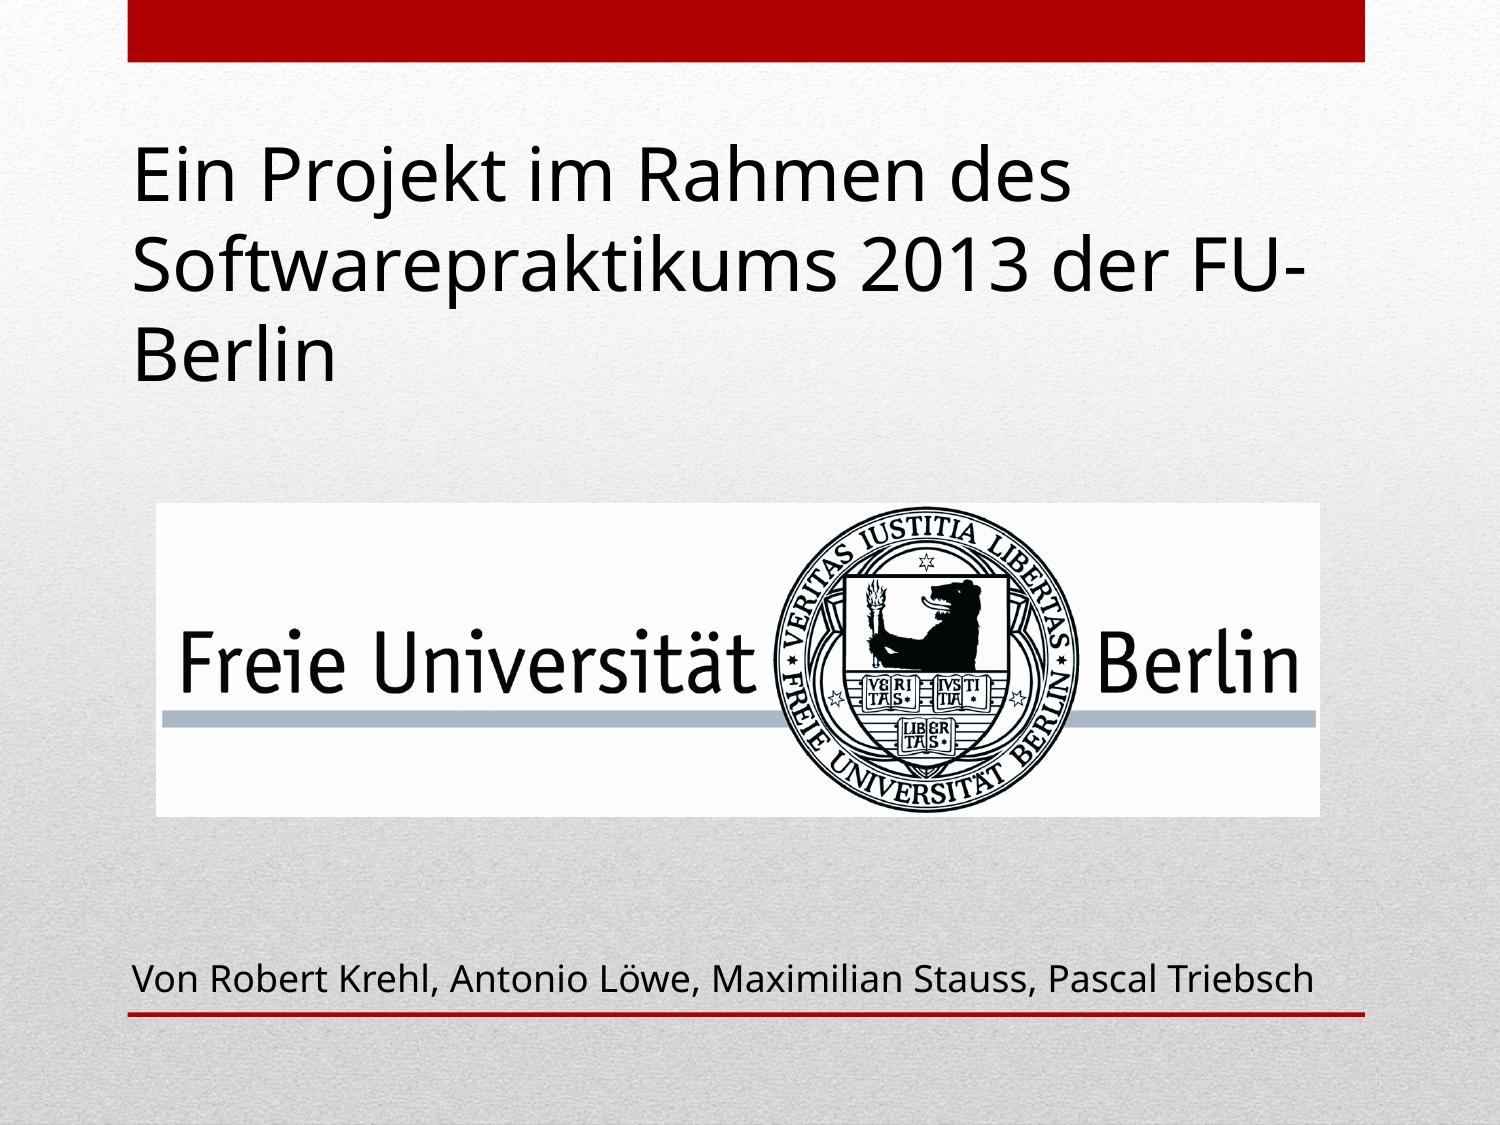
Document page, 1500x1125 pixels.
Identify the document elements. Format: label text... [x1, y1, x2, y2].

picture [155, 502, 1321, 818]
text_box Von Robert Krehl, Antonio Löwe, Maximilian Stauss, Pascal Triebsch [116, 947, 1341, 1007]
text_box Ein Projekt im Rahmen des Softwarepraktikums 2013 der FU-Berlin [116, 118, 1358, 404]
